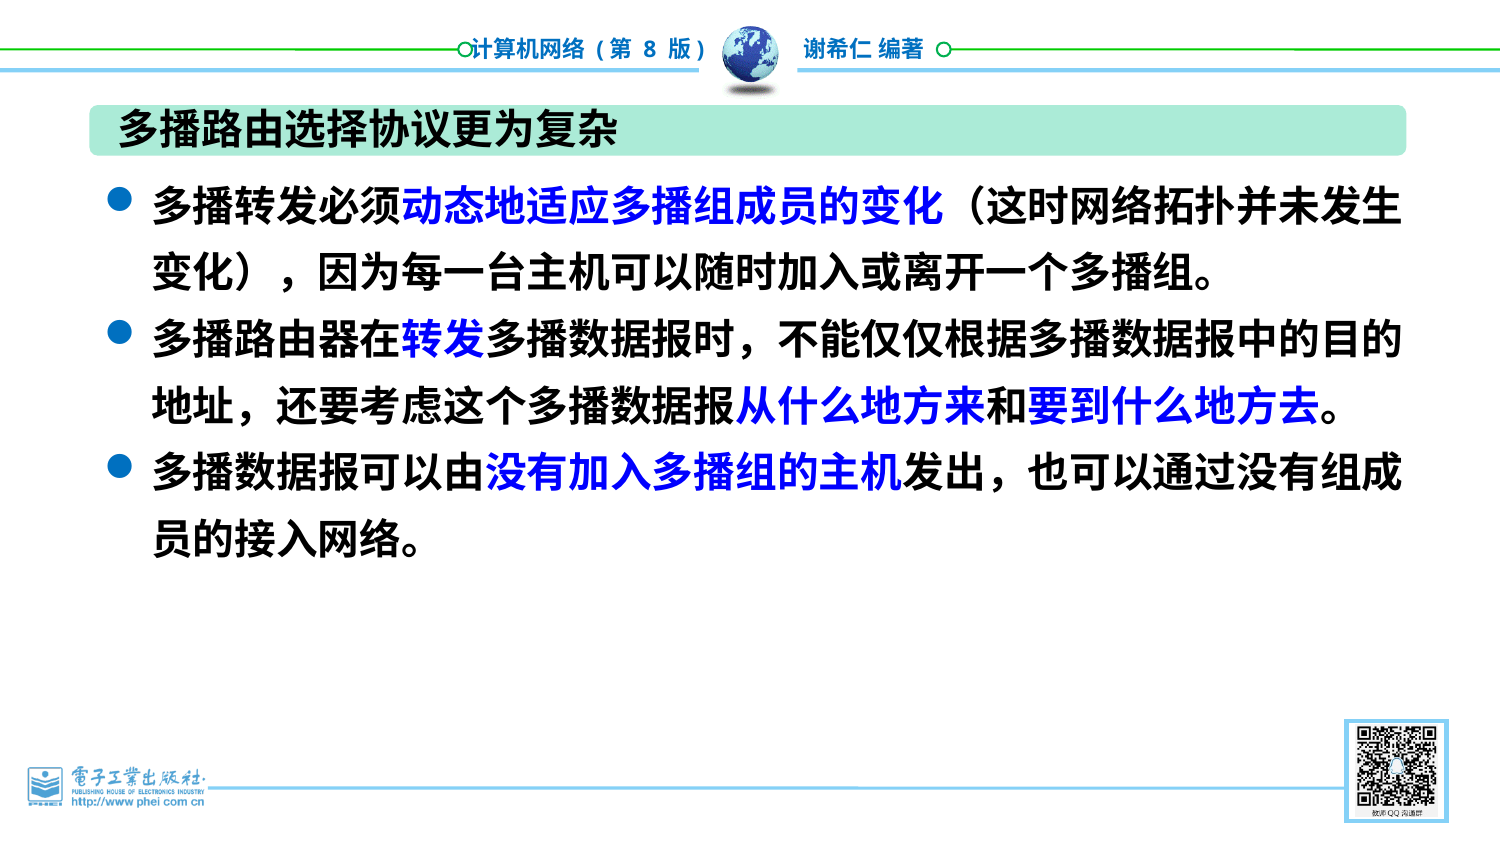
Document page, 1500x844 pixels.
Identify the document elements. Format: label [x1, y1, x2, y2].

picture [1355, 724, 1438, 817]
picture [23, 764, 208, 809]
text_box [89, 95, 1421, 571]
picture [720, 24, 780, 100]
